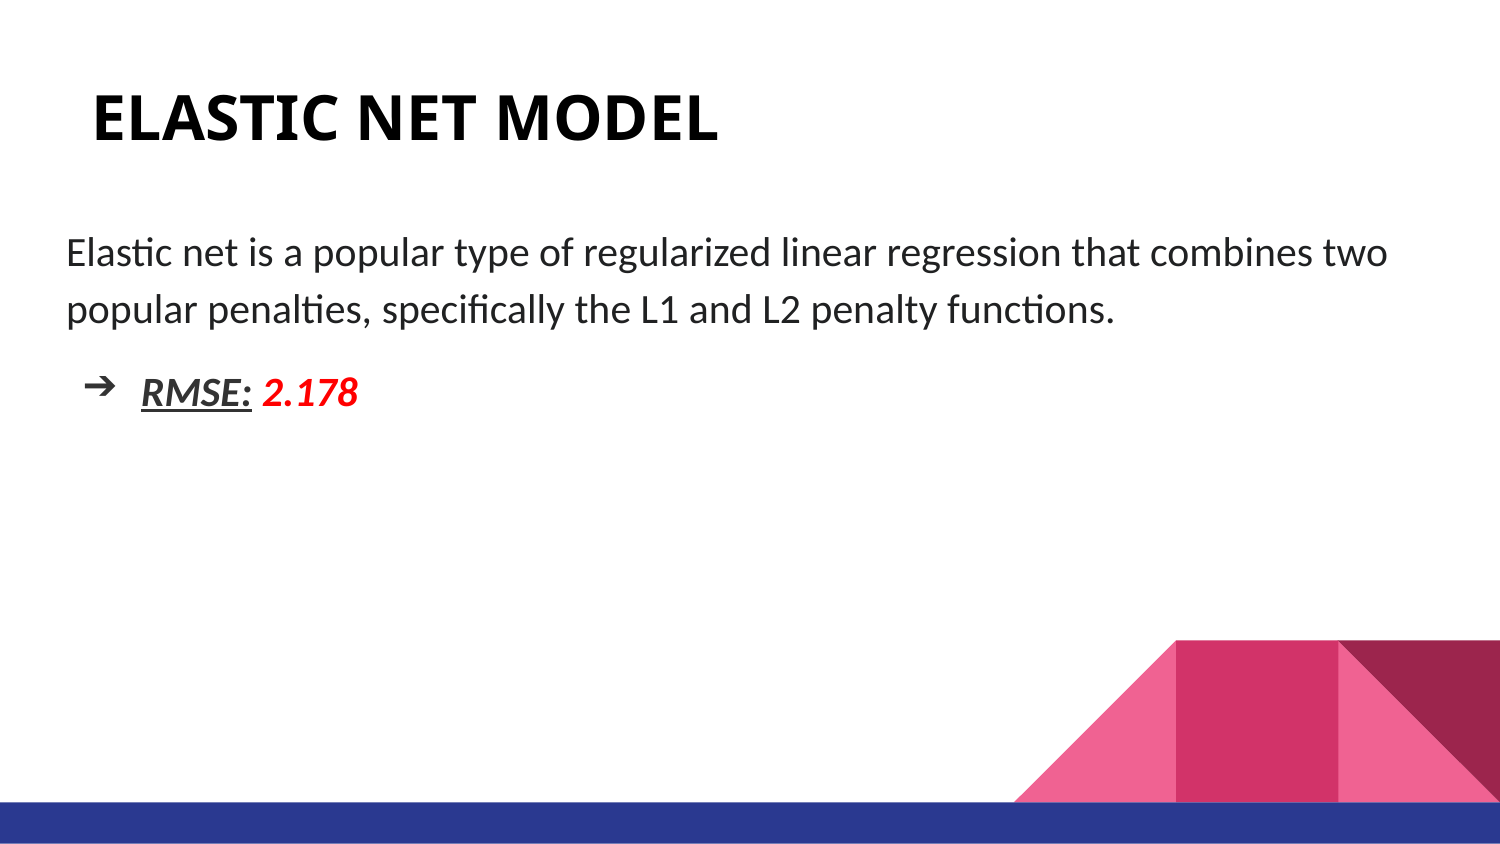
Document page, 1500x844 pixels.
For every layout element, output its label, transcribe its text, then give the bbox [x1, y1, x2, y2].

title ELASTIC NET MODEL [76, 62, 1475, 163]
list Elastic net is a popular type of regularized linear regression that combines two popular penalties, specifically the L1 and L2 penalty functions. RMSE: 2.178 [51, 201, 1449, 750]
